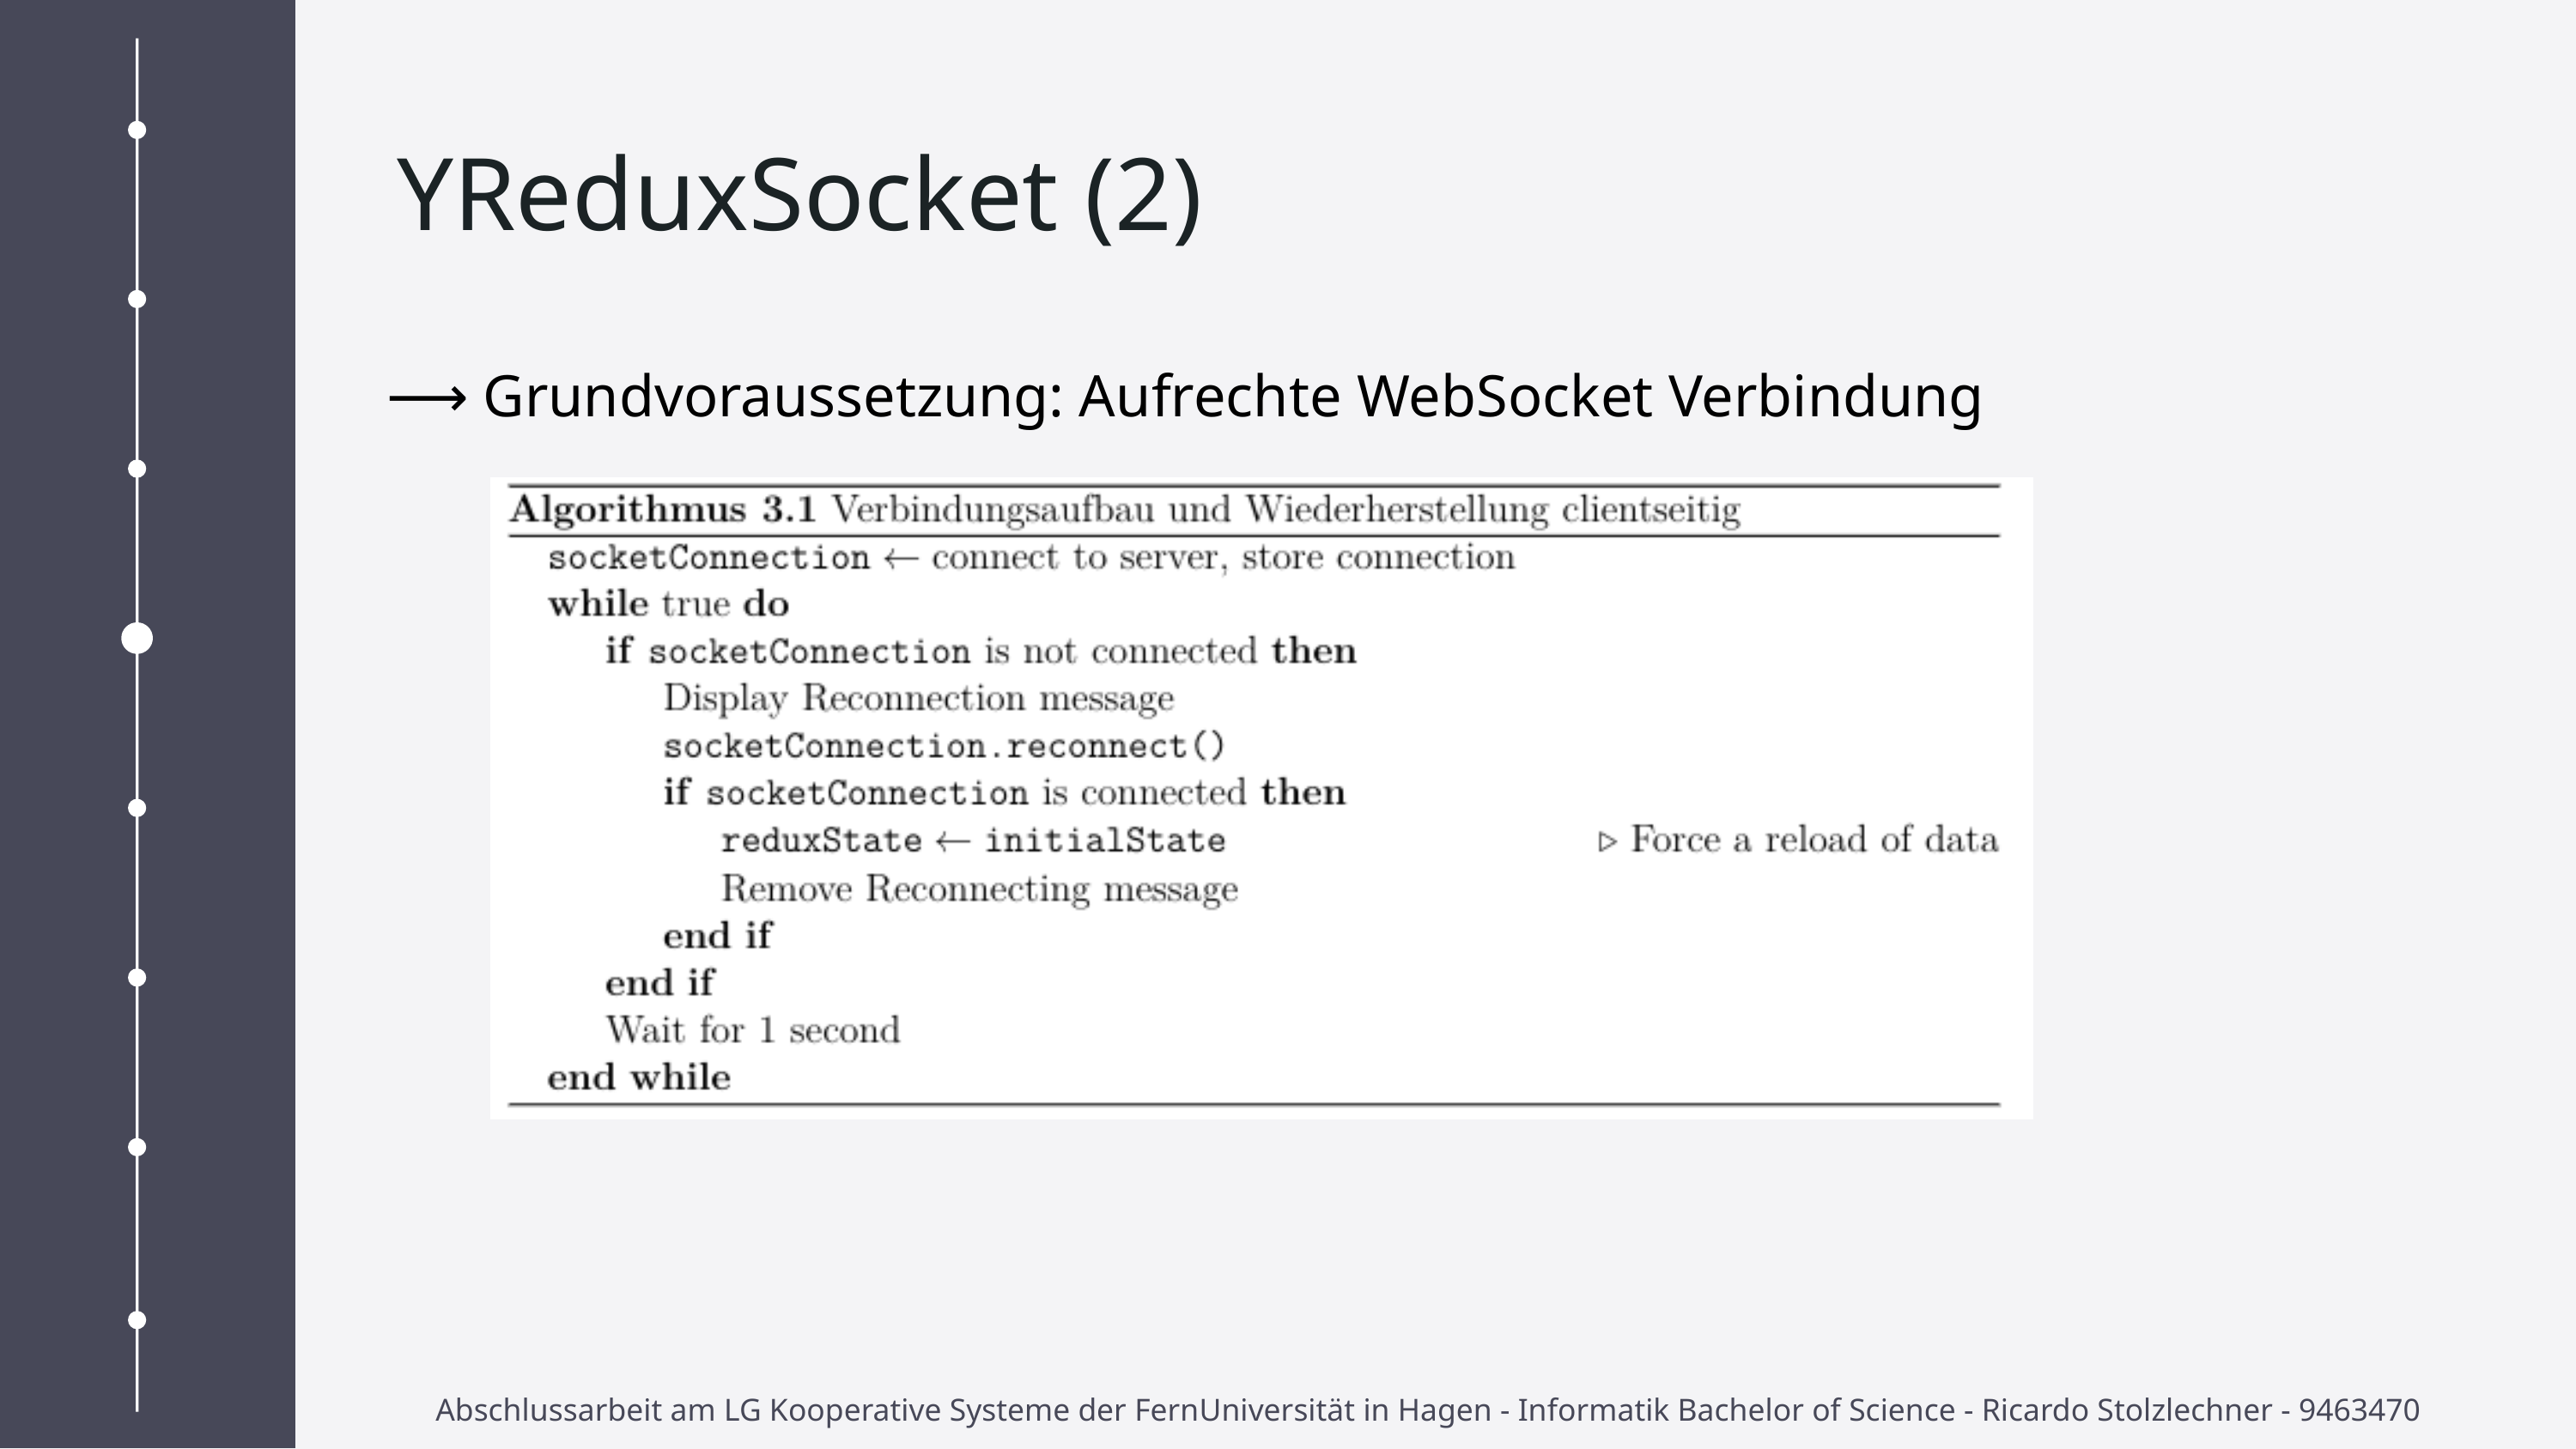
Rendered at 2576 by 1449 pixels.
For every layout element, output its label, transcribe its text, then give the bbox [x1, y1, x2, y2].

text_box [128, 654, 147, 1412]
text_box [121, 621, 153, 654]
text_box ⟶ Grundvoraussetzung: Aufrechte WebSocket Verbindung [435, 348, 2451, 428]
text_box YReduxSocket (2) [435, 110, 2545, 251]
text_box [0, 0, 435, 1449]
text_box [128, 38, 147, 621]
text_box Abschlussarbeit am LG Kooperative Systeme der FernUniversität in Hagen - Informatik Bachelor of Science - Ricardo Stolzlechner - 9463470 [435, 1385, 2501, 1428]
picture [490, 477, 2033, 1119]
